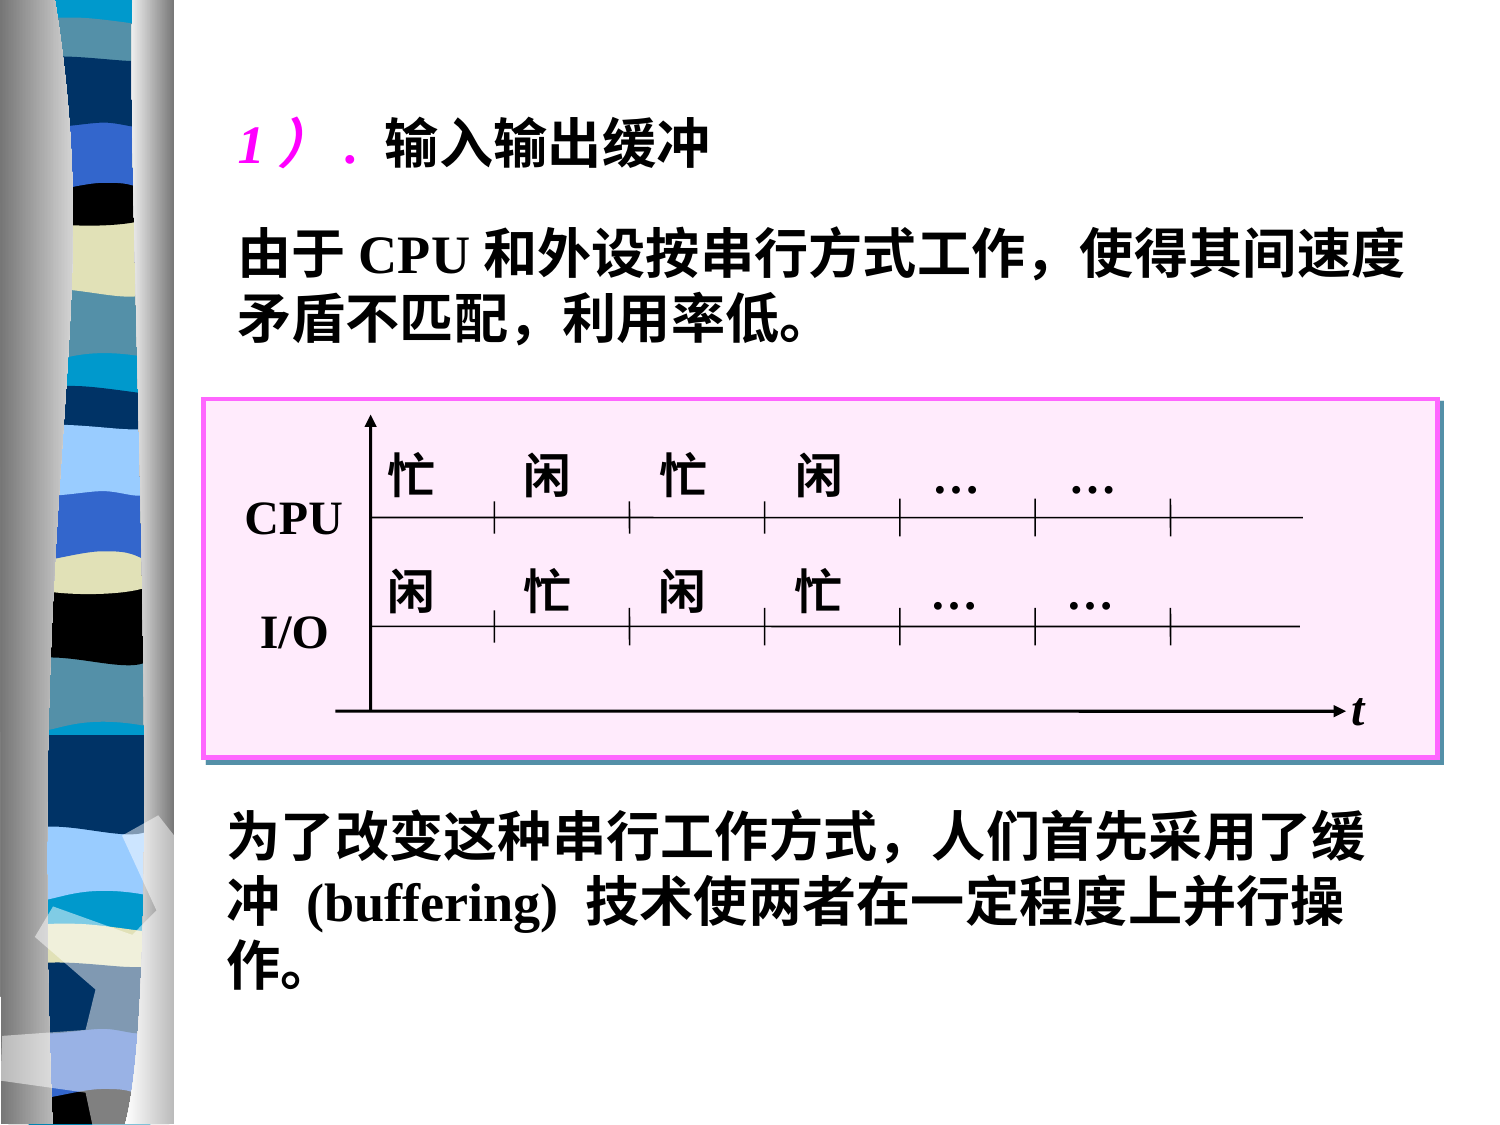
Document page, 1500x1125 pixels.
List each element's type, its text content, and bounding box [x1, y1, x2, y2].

text_box 由于CPU和外设按串行方式工作，使得其间速度矛盾不匹配，利用率低。 [222, 212, 1428, 357]
text_box 1）. 输入输出缓冲 [223, 101, 725, 181]
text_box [203, 398, 1438, 758]
text_box 为了改变这种串行工作方式，人们首先采用了缓冲 (buffering) 技术使两者在一定程度上并行操作。 [212, 794, 1411, 1004]
